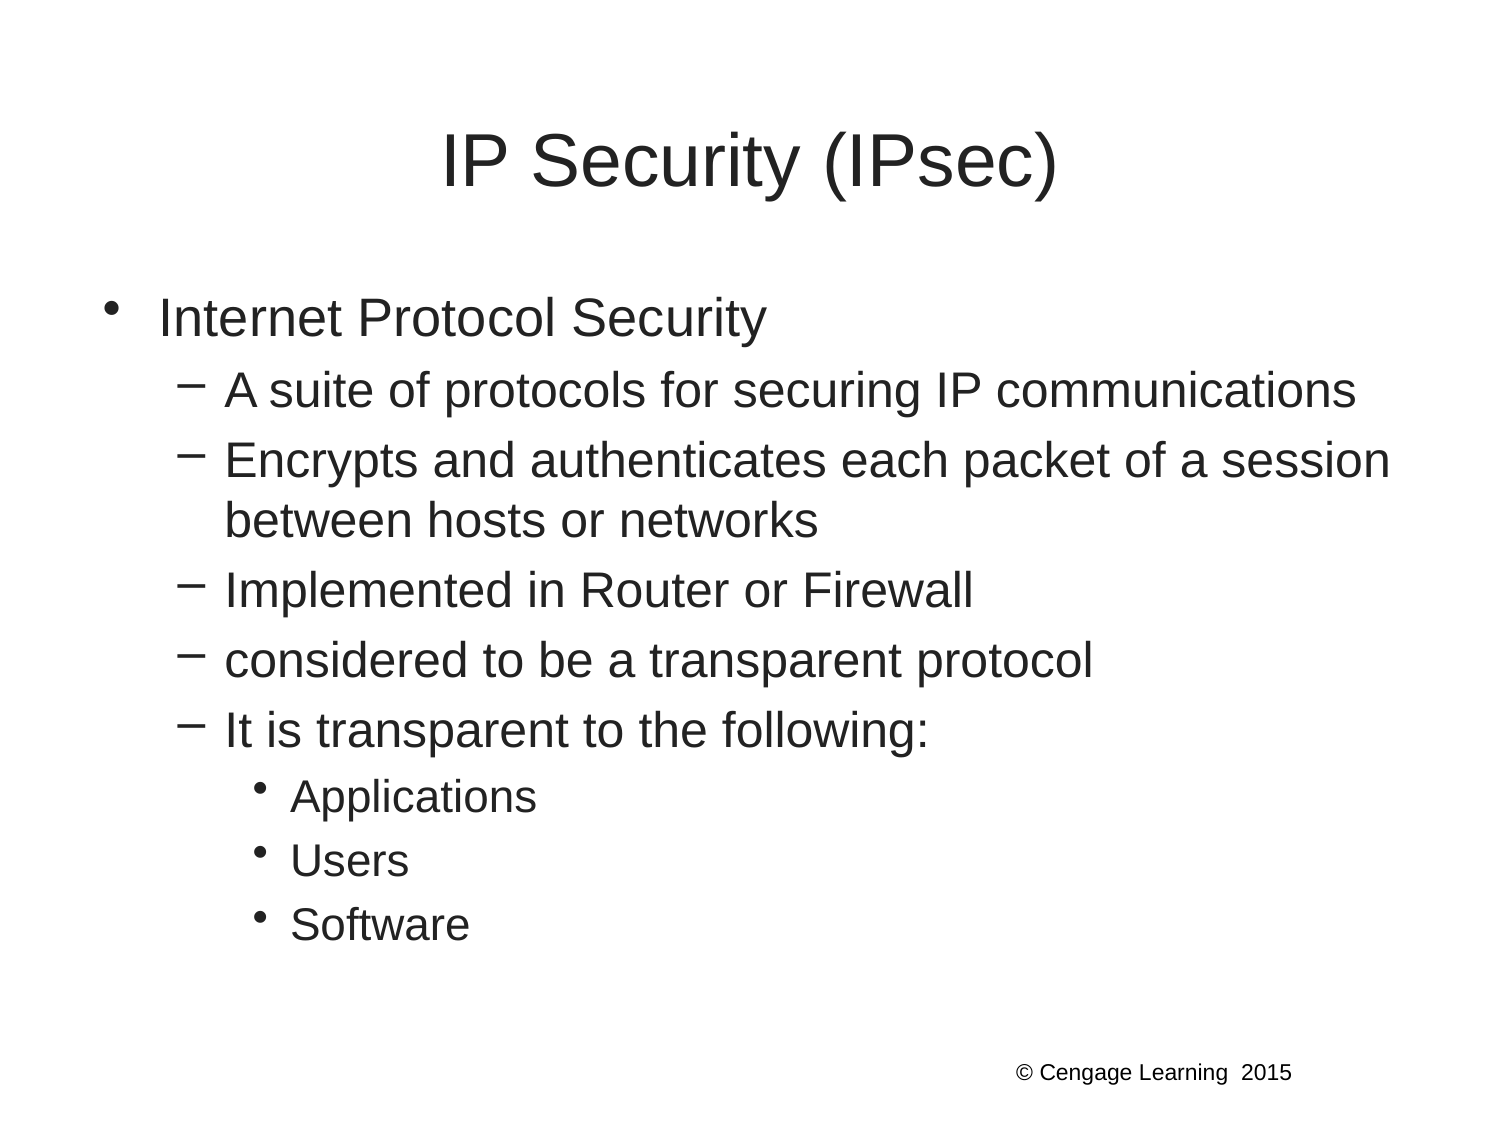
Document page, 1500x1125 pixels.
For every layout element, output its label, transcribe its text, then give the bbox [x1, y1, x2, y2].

title IP Security (IPsec) [87, 62, 1413, 250]
list Internet Protocol Security A suite of protocols for securing IP communications Encrypts and authenticates each packet of a session between hosts or networks Implemented in Router or Firewall considered to be a transparent protocol It is transparent to the following: Applications Users Software [87, 275, 1413, 1025]
